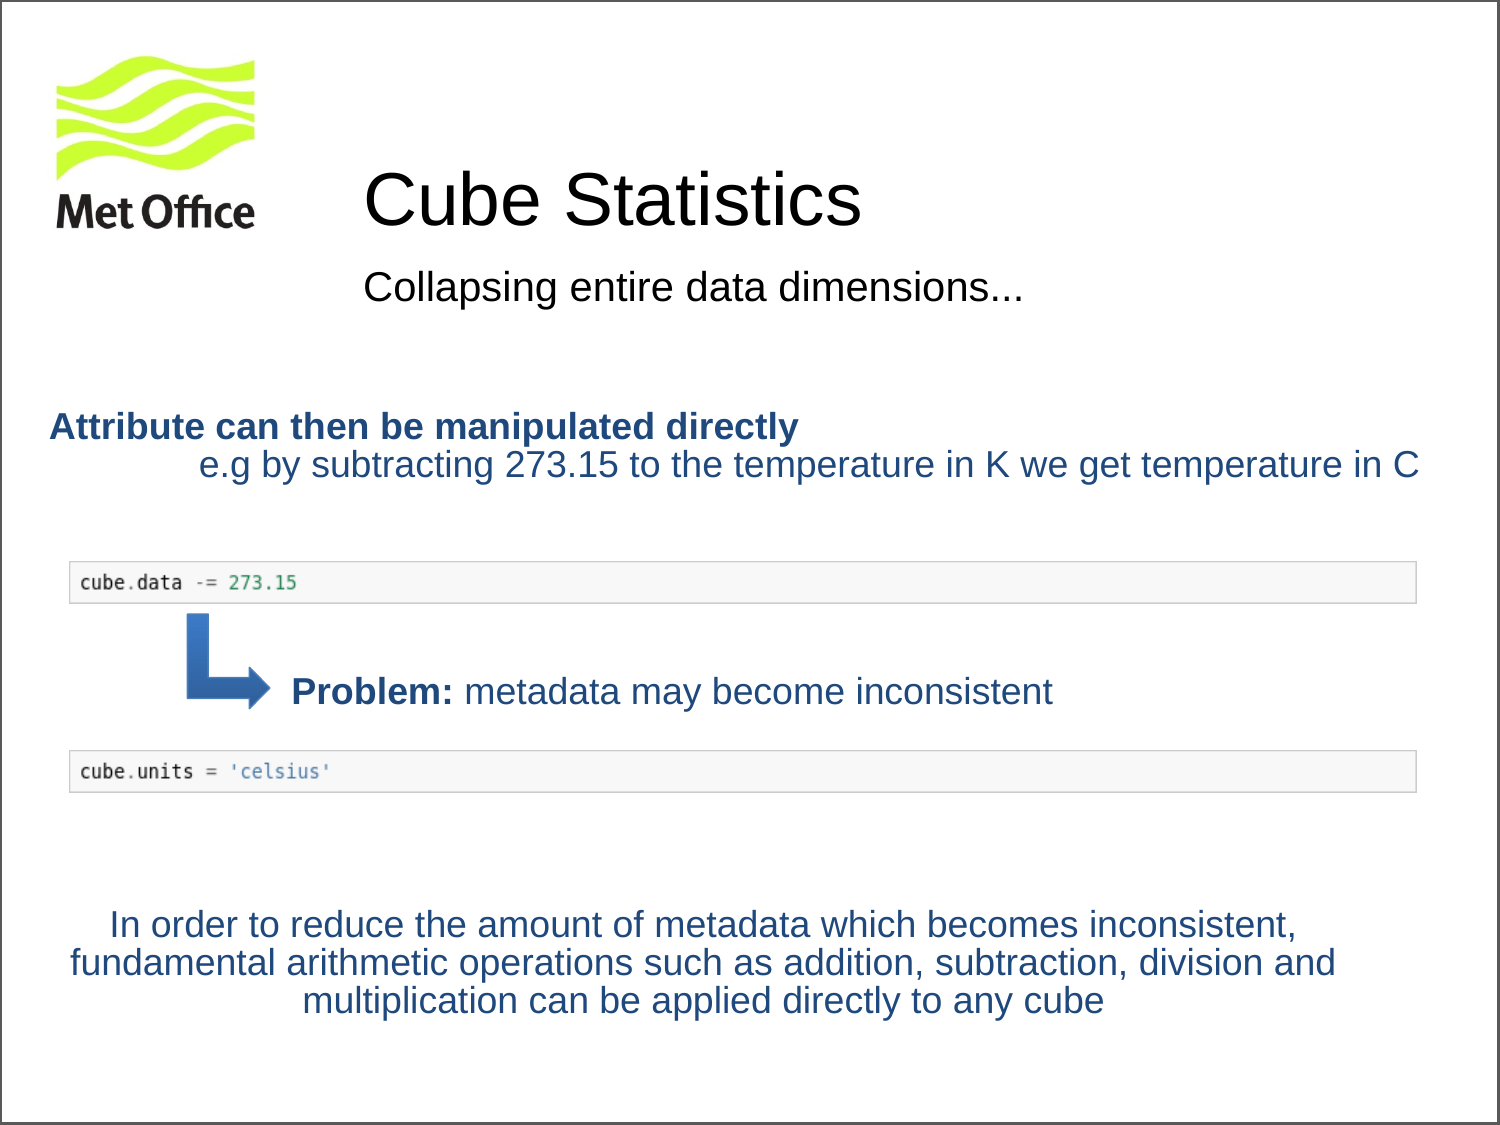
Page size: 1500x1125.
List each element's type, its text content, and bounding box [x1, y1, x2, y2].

picture [69, 750, 1417, 793]
text_box [187, 614, 270, 709]
picture [24, 21, 287, 262]
text_box In order to reduce the amount of metadata which becomes inconsistent, fundamental arithmetic operations such as addition, subtraction, division and multiplication can be applied directly to any cube [44, 854, 1363, 1020]
picture [69, 561, 1417, 604]
text_box Problem: metadata may become inconsistent [276, 621, 1500, 787]
text_box Cube Statistics [348, 94, 1495, 249]
text_box Attribute can then be manipulated directly e.g by subtracting 273.15 to the temperature in K we get temperature in C [34, 401, 1488, 567]
text_box Collapsing entire data dimensions... [348, 252, 1495, 336]
